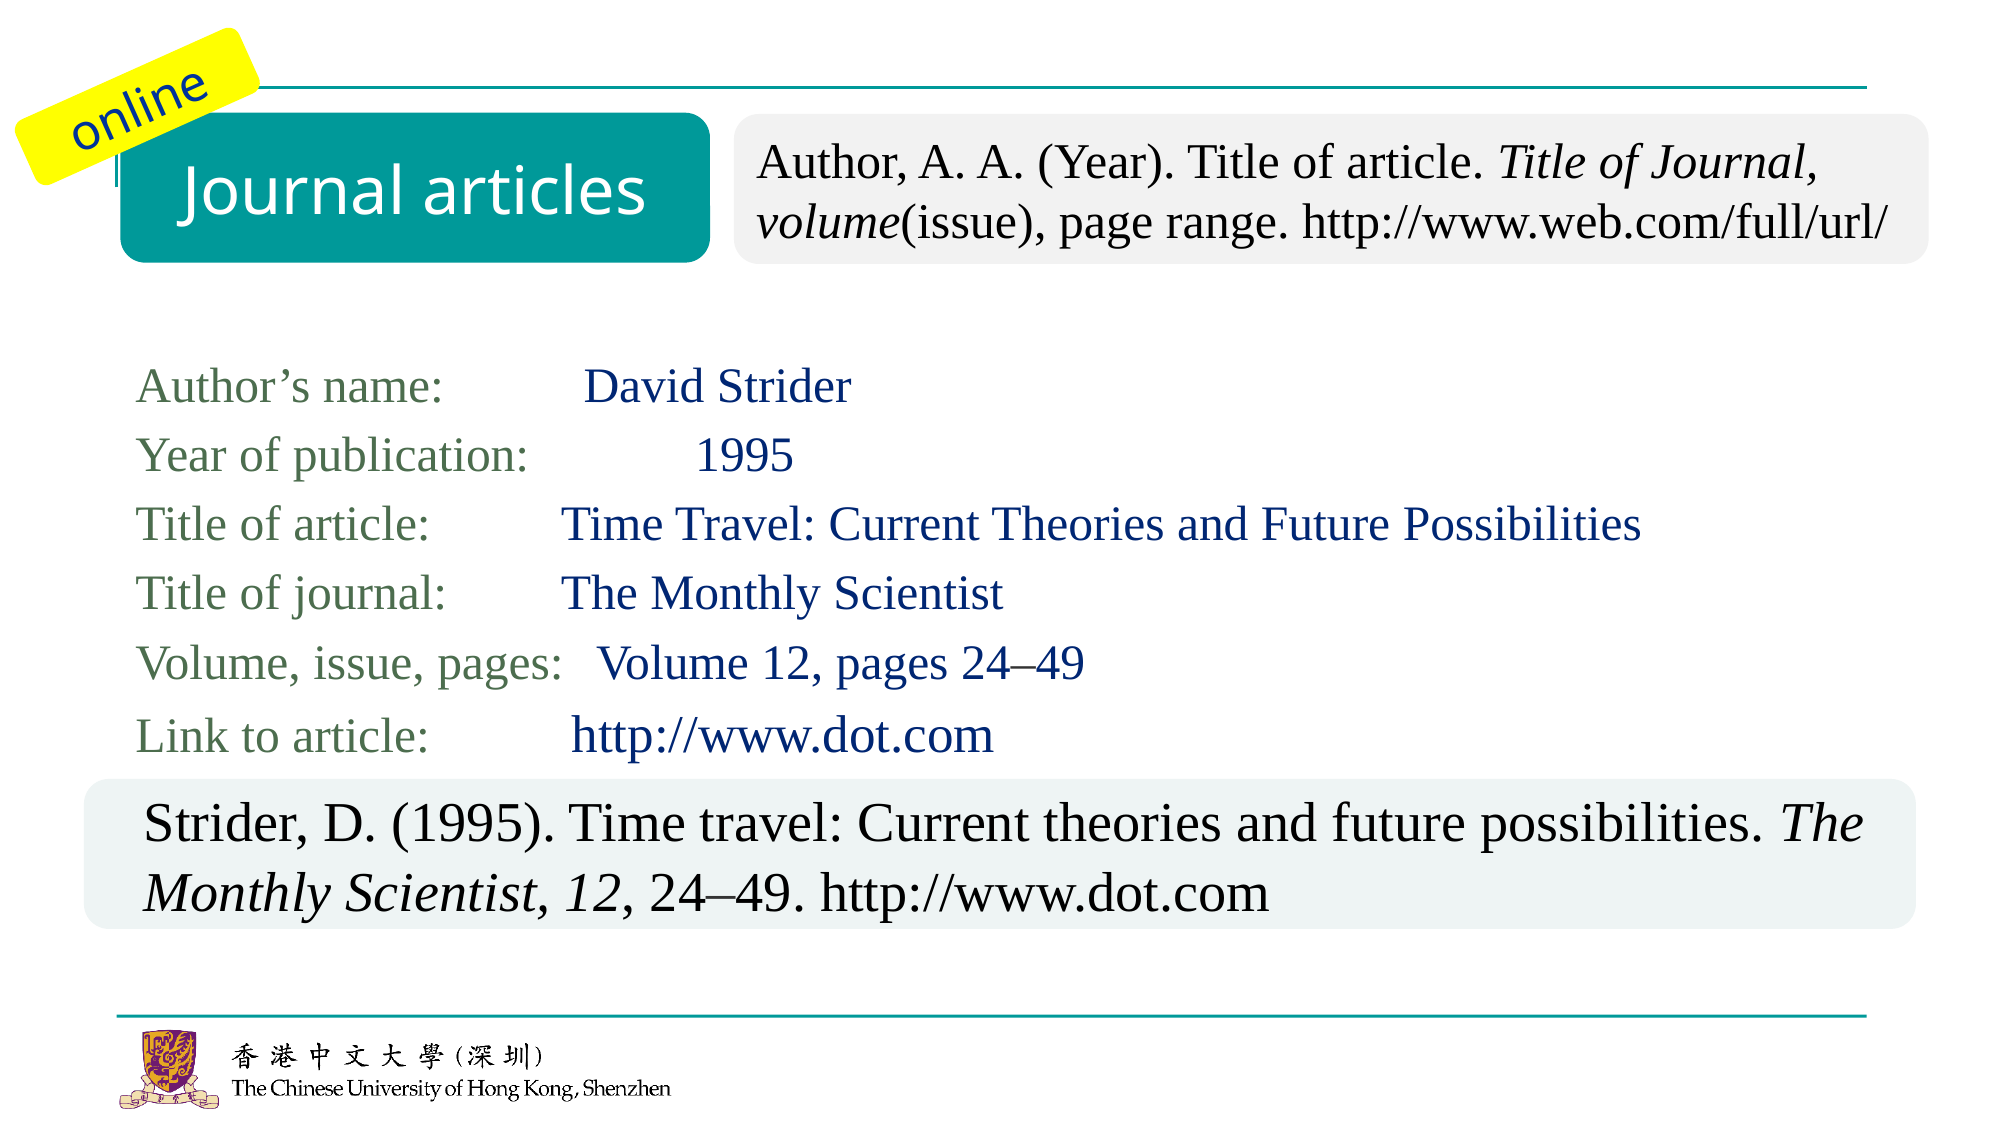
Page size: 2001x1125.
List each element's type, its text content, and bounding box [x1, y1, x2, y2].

text_box Journal articles [118, 110, 713, 265]
list Author’s name: David Strider Year of publication: 1995 Title of article: Time Travel: Current Theories and Future Possibilities Title of journal: The Monthly Scientist Volume, issue, pages: Volume 12, pages 24–49 Link to article: http://www.dot.com [120, 345, 2000, 772]
text_box Strider, D. (1995). Time travel: Current theories and future possibilities. The Monthly Scientist, 12, 24–49. http://www.dot.com [81, 776, 1919, 932]
picture [67, 995, 723, 1125]
text_box Author, A. A. (Year). Title of article. Title of Journal, volume(issue), page range. http://www.web.com/full/url/ [731, 111, 1931, 267]
text_box online [12, 25, 262, 188]
